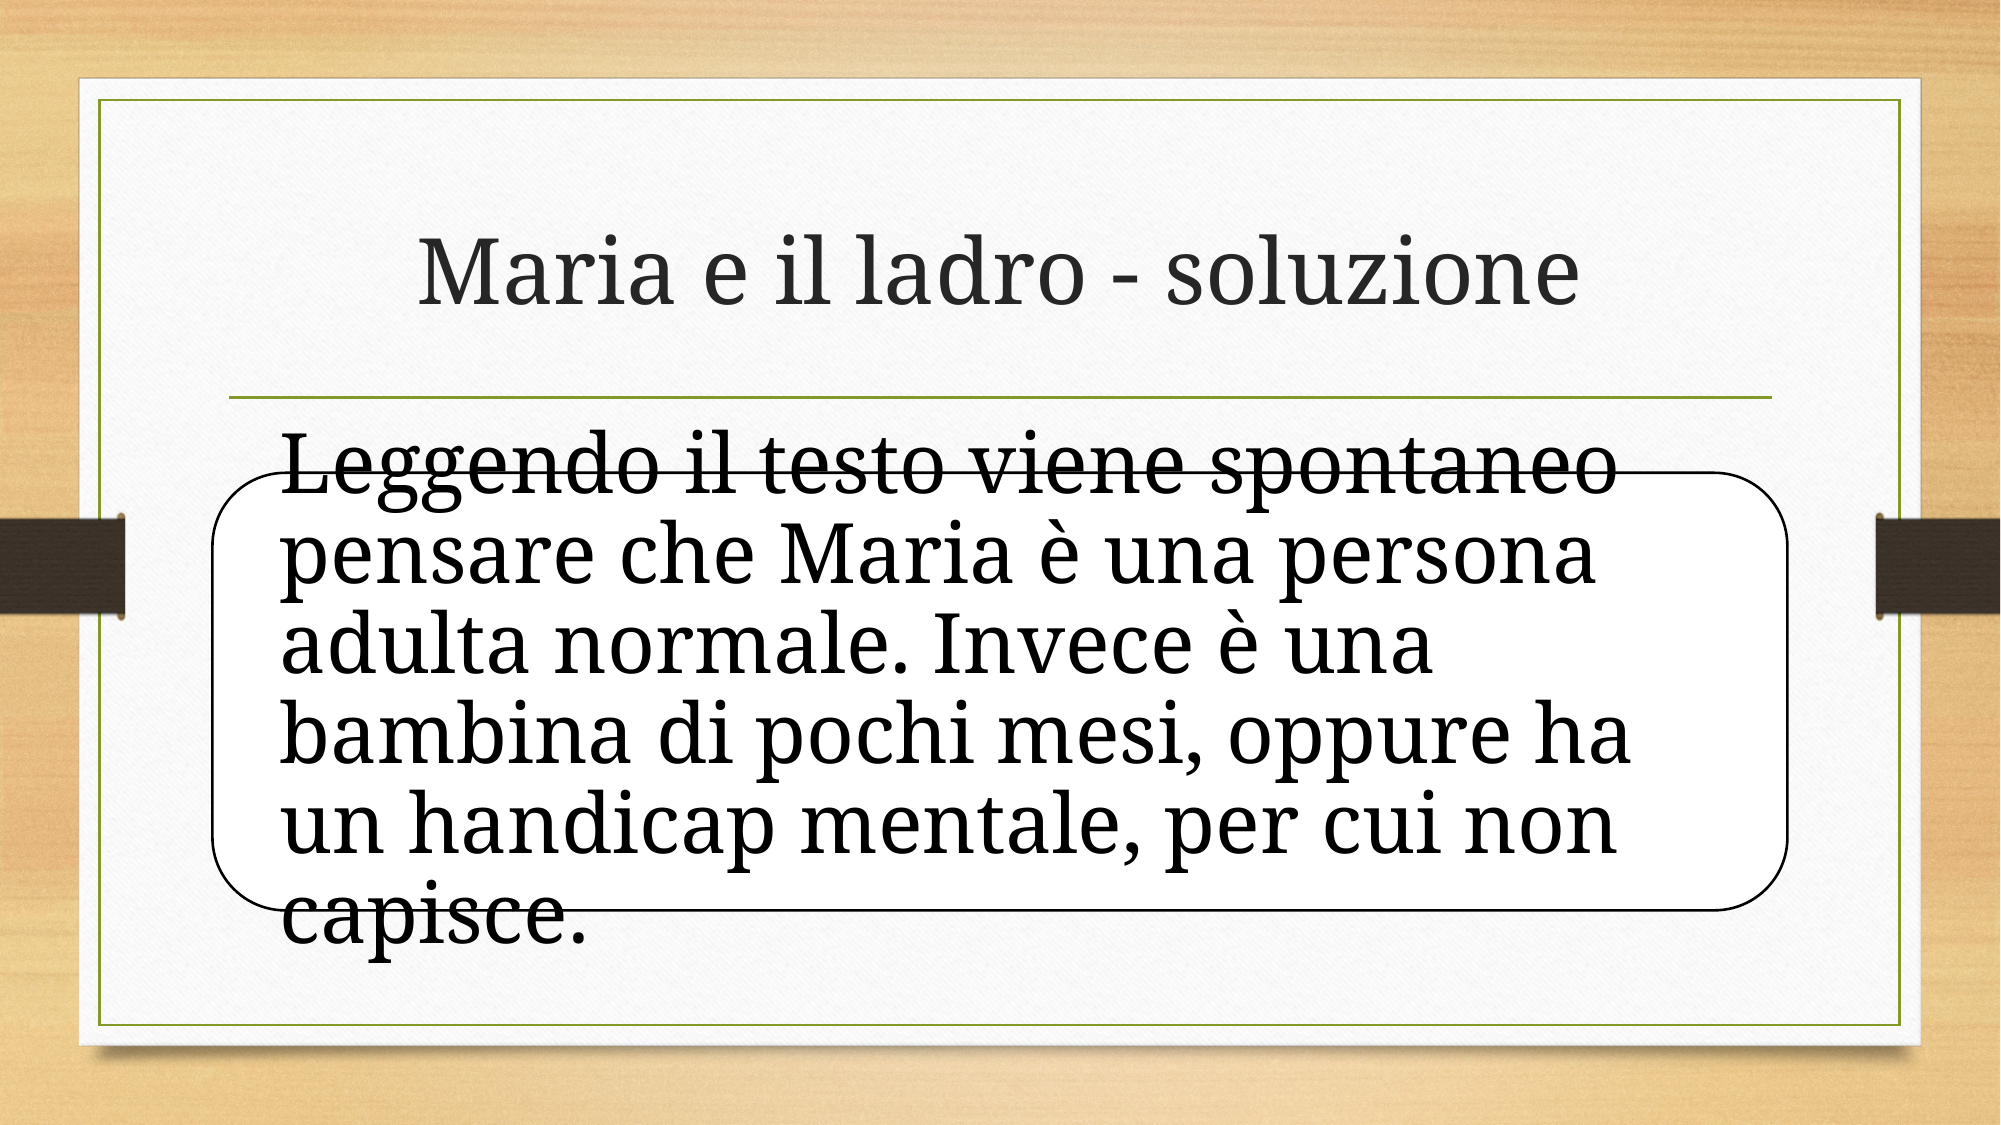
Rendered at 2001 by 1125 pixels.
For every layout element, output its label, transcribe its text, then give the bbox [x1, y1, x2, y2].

picture [0, 0, 2001, 1125]
title Maria e il ladro - soluzione [212, 161, 1788, 375]
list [212, 419, 1788, 964]
